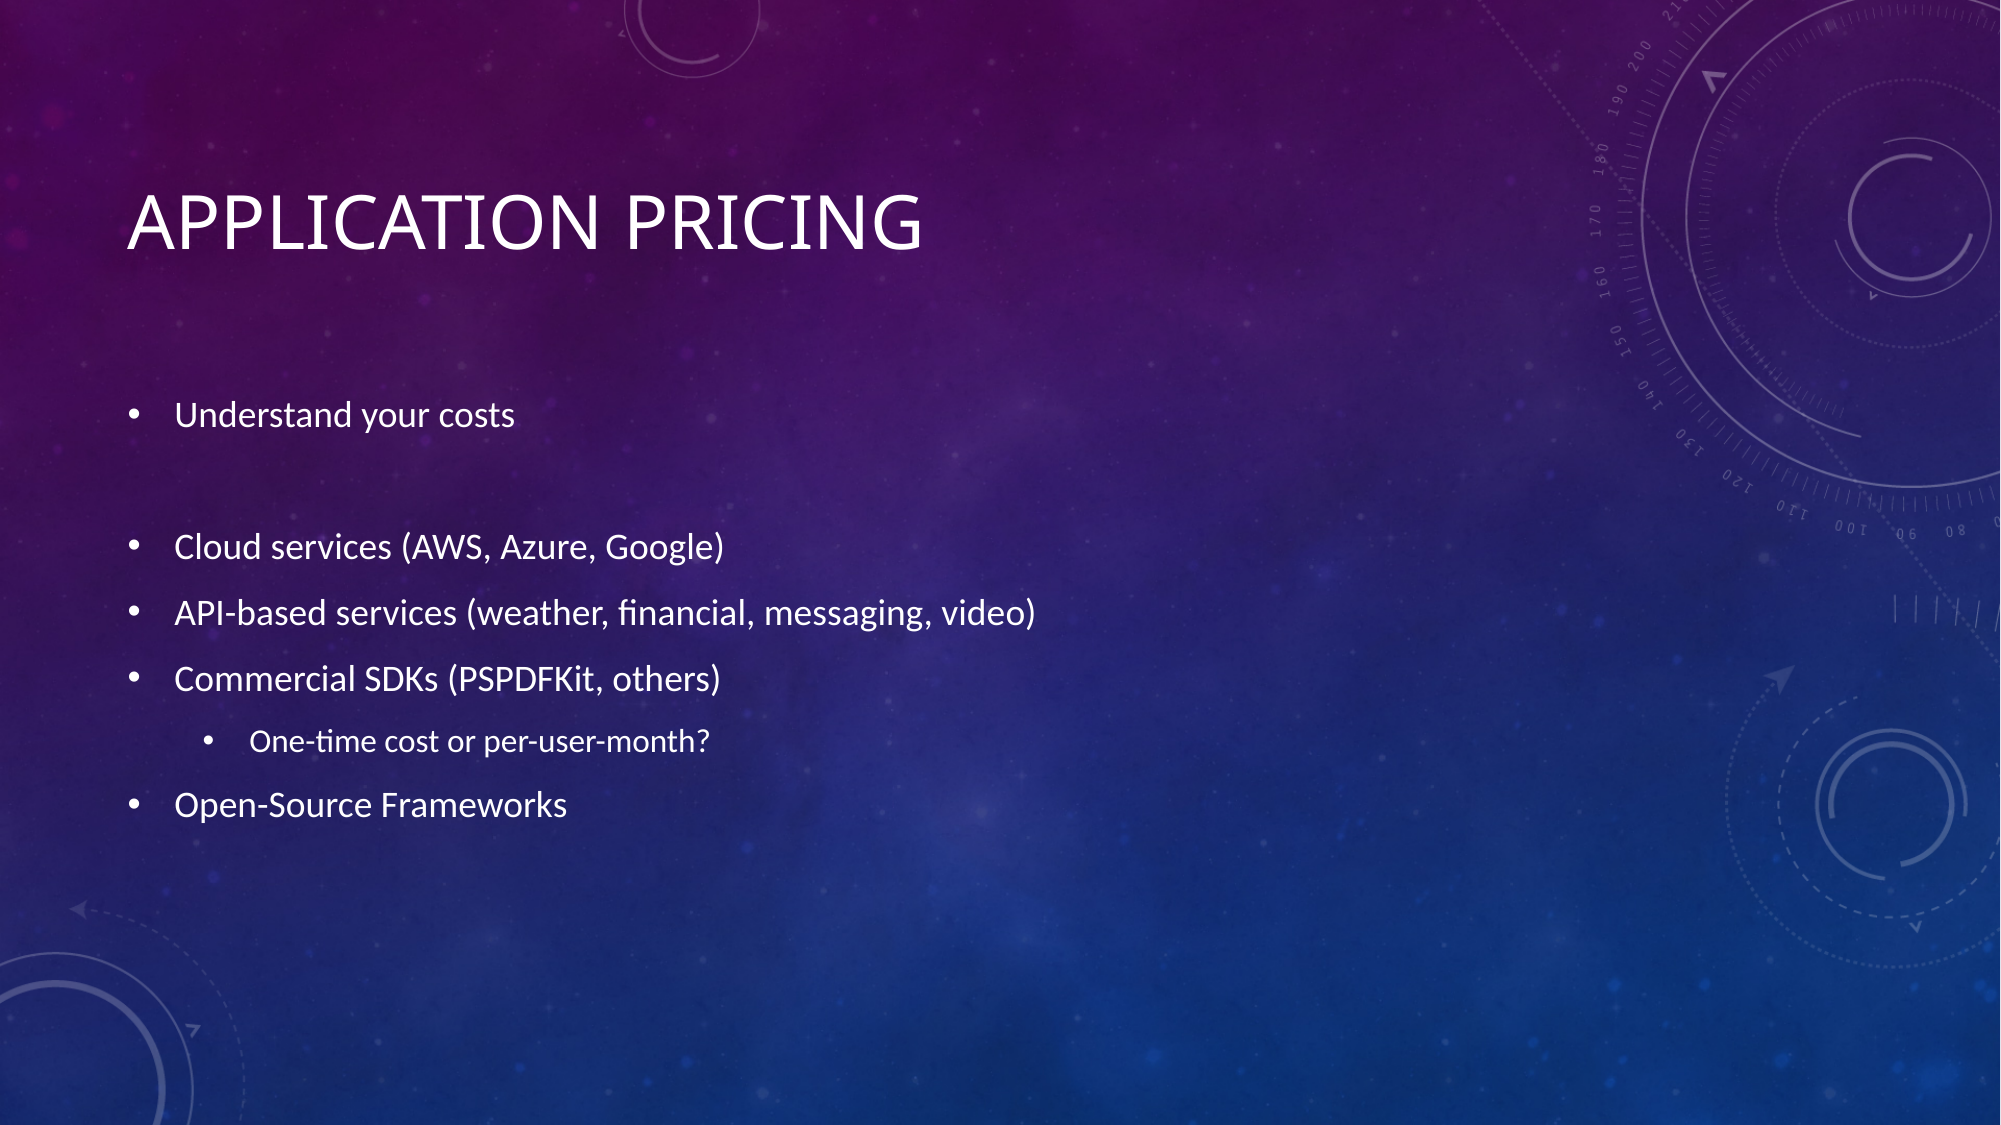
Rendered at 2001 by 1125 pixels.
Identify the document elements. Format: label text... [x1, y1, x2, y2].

list Understand your costs Cloud services (AWS, Azure, Google) API-based services (weather, financial, messaging, video) Commercial SDKs (PSPDFKit, others) One-time cost or per-user-month? Open-Source Frameworks [112, 351, 1775, 950]
picture [0, 0, 2001, 1125]
title Application Pricing [112, 99, 1775, 339]
